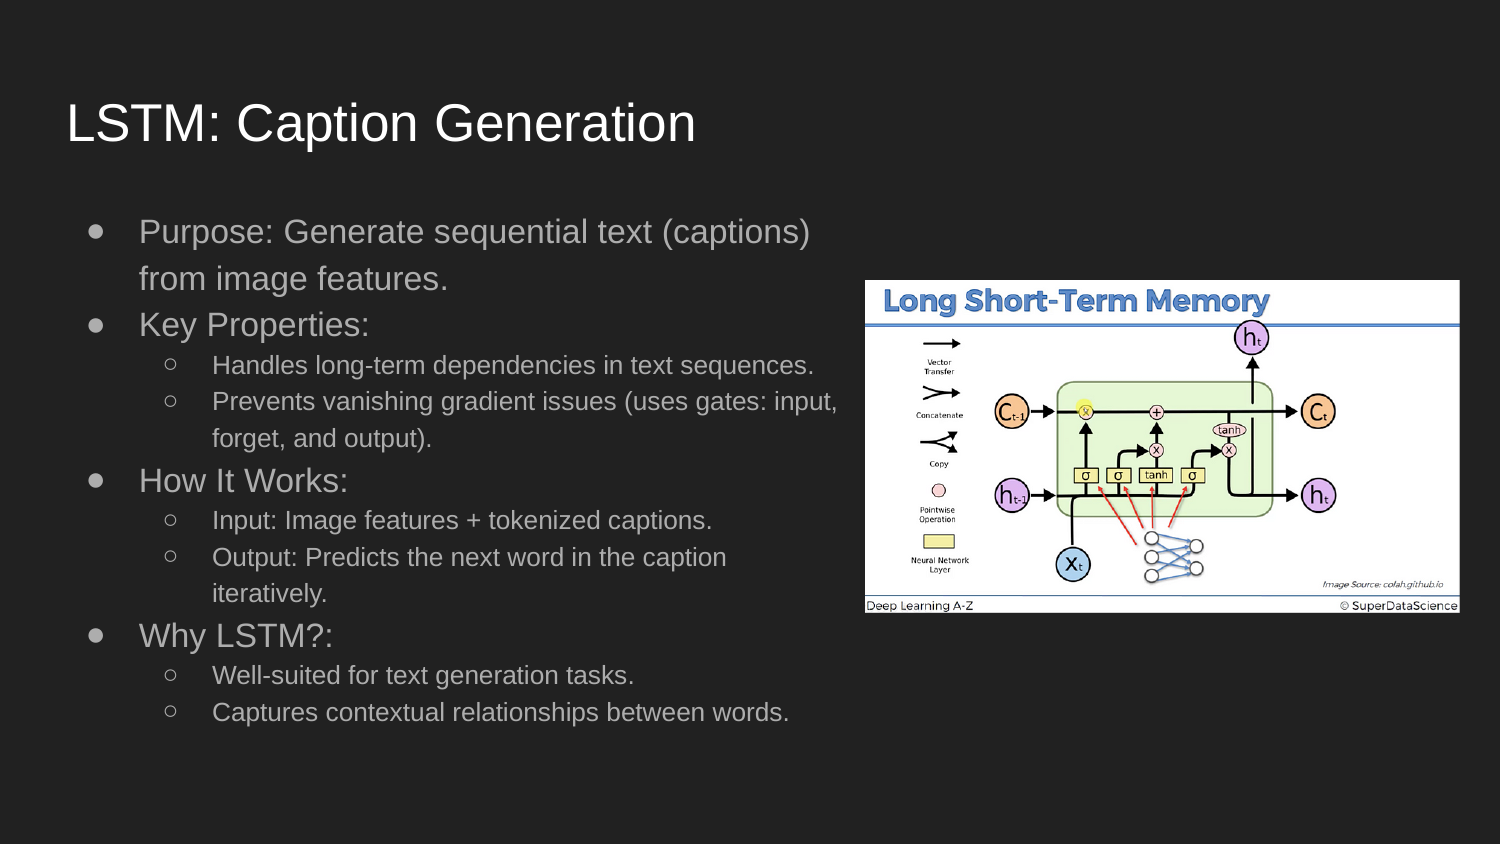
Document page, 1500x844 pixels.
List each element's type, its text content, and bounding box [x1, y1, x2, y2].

picture [864, 279, 1460, 613]
title LSTM: Caption Generation [51, 72, 1449, 167]
list Purpose: Generate sequential text (captions) from image features. Key Properties: Handles long-term dependencies in text sequences. Prevents vanishing gradient issues (uses gates: input, forget, and output). How It Works: Input: Image features + tokenized captions. Output: Predicts the next word in the caption iteratively. Why LSTM?: Well-suited for text generation tasks. Captures contextual relationships between words. [51, 189, 856, 750]
